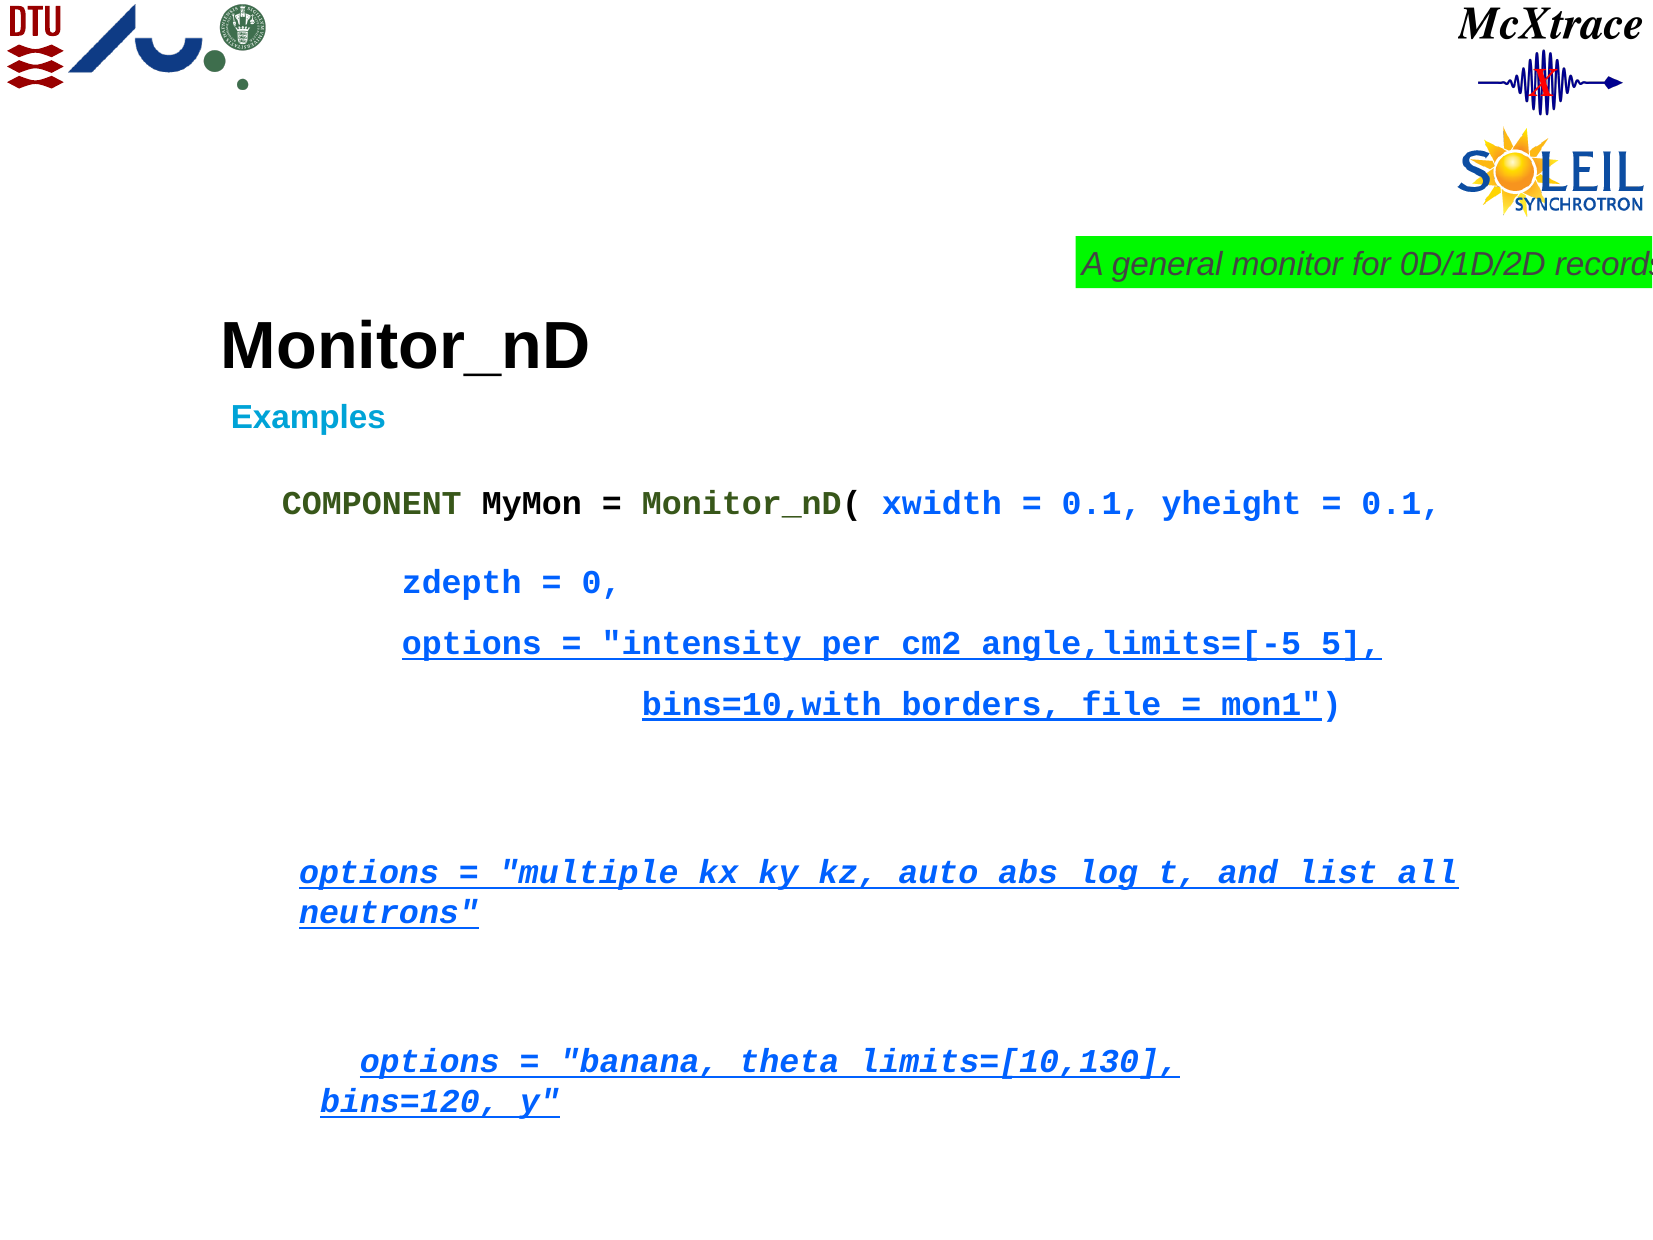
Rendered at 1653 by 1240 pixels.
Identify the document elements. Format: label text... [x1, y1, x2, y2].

text_box Monitor_nD [220, 301, 1484, 382]
text_box COMPONENT MyMon = Monitor_nD( xwidth = 0.1, yheight = 0.1, zdepth = 0, options = "intensity per cm2 angle,limits=[-5 5], bins=10,with borders, file = mon1") [275, 413, 1539, 729]
text_box options = "banana, theta limits=[10,130], bins=120, y" [313, 1033, 1339, 1126]
picture [5, 5, 65, 89]
text_box options = "multiple kx ky kz, auto abs log t, and list all neutrons" [293, 844, 1522, 937]
picture [1457, 126, 1644, 217]
picture [21, 85, 50, 89]
picture [67, 0, 276, 90]
picture [1422, 4, 1644, 118]
text_box A general monitor for 0D/1D/2D records [1075, 236, 1653, 289]
text_box Examples [224, 388, 558, 442]
picture [50, 5, 55, 32]
picture [15, 10, 20, 32]
